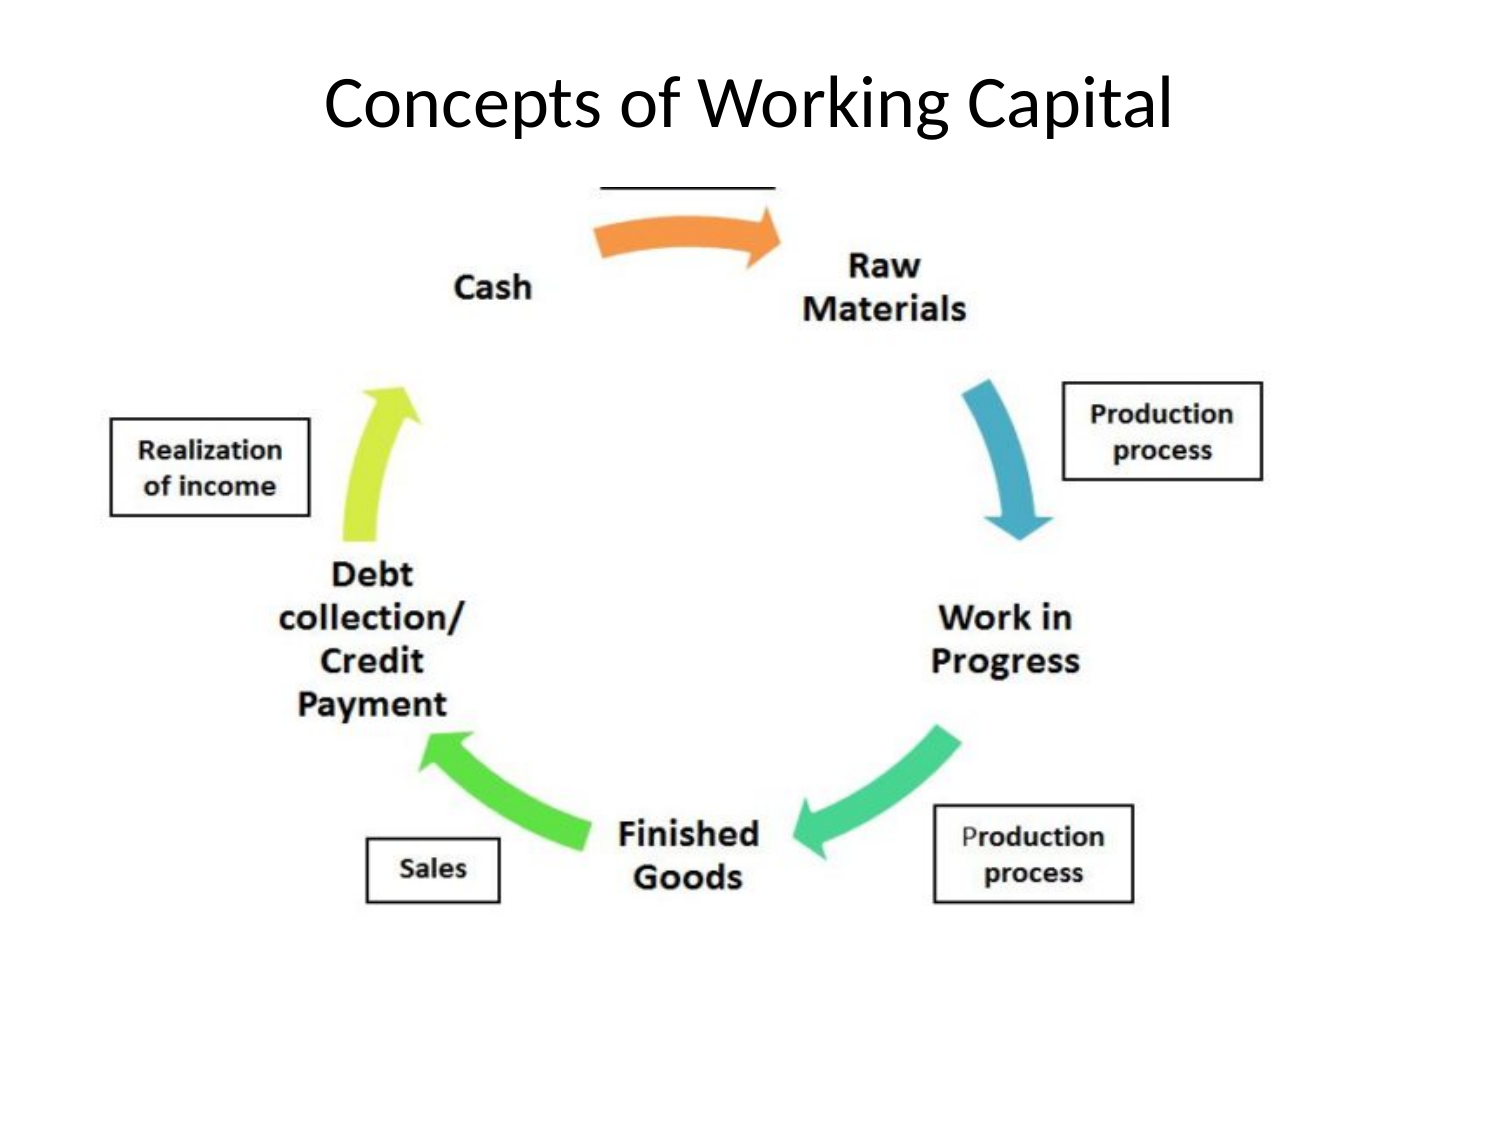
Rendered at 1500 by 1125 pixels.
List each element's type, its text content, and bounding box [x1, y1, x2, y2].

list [87, 187, 1288, 1006]
title Concepts of Working Capital [75, 45, 1425, 150]
